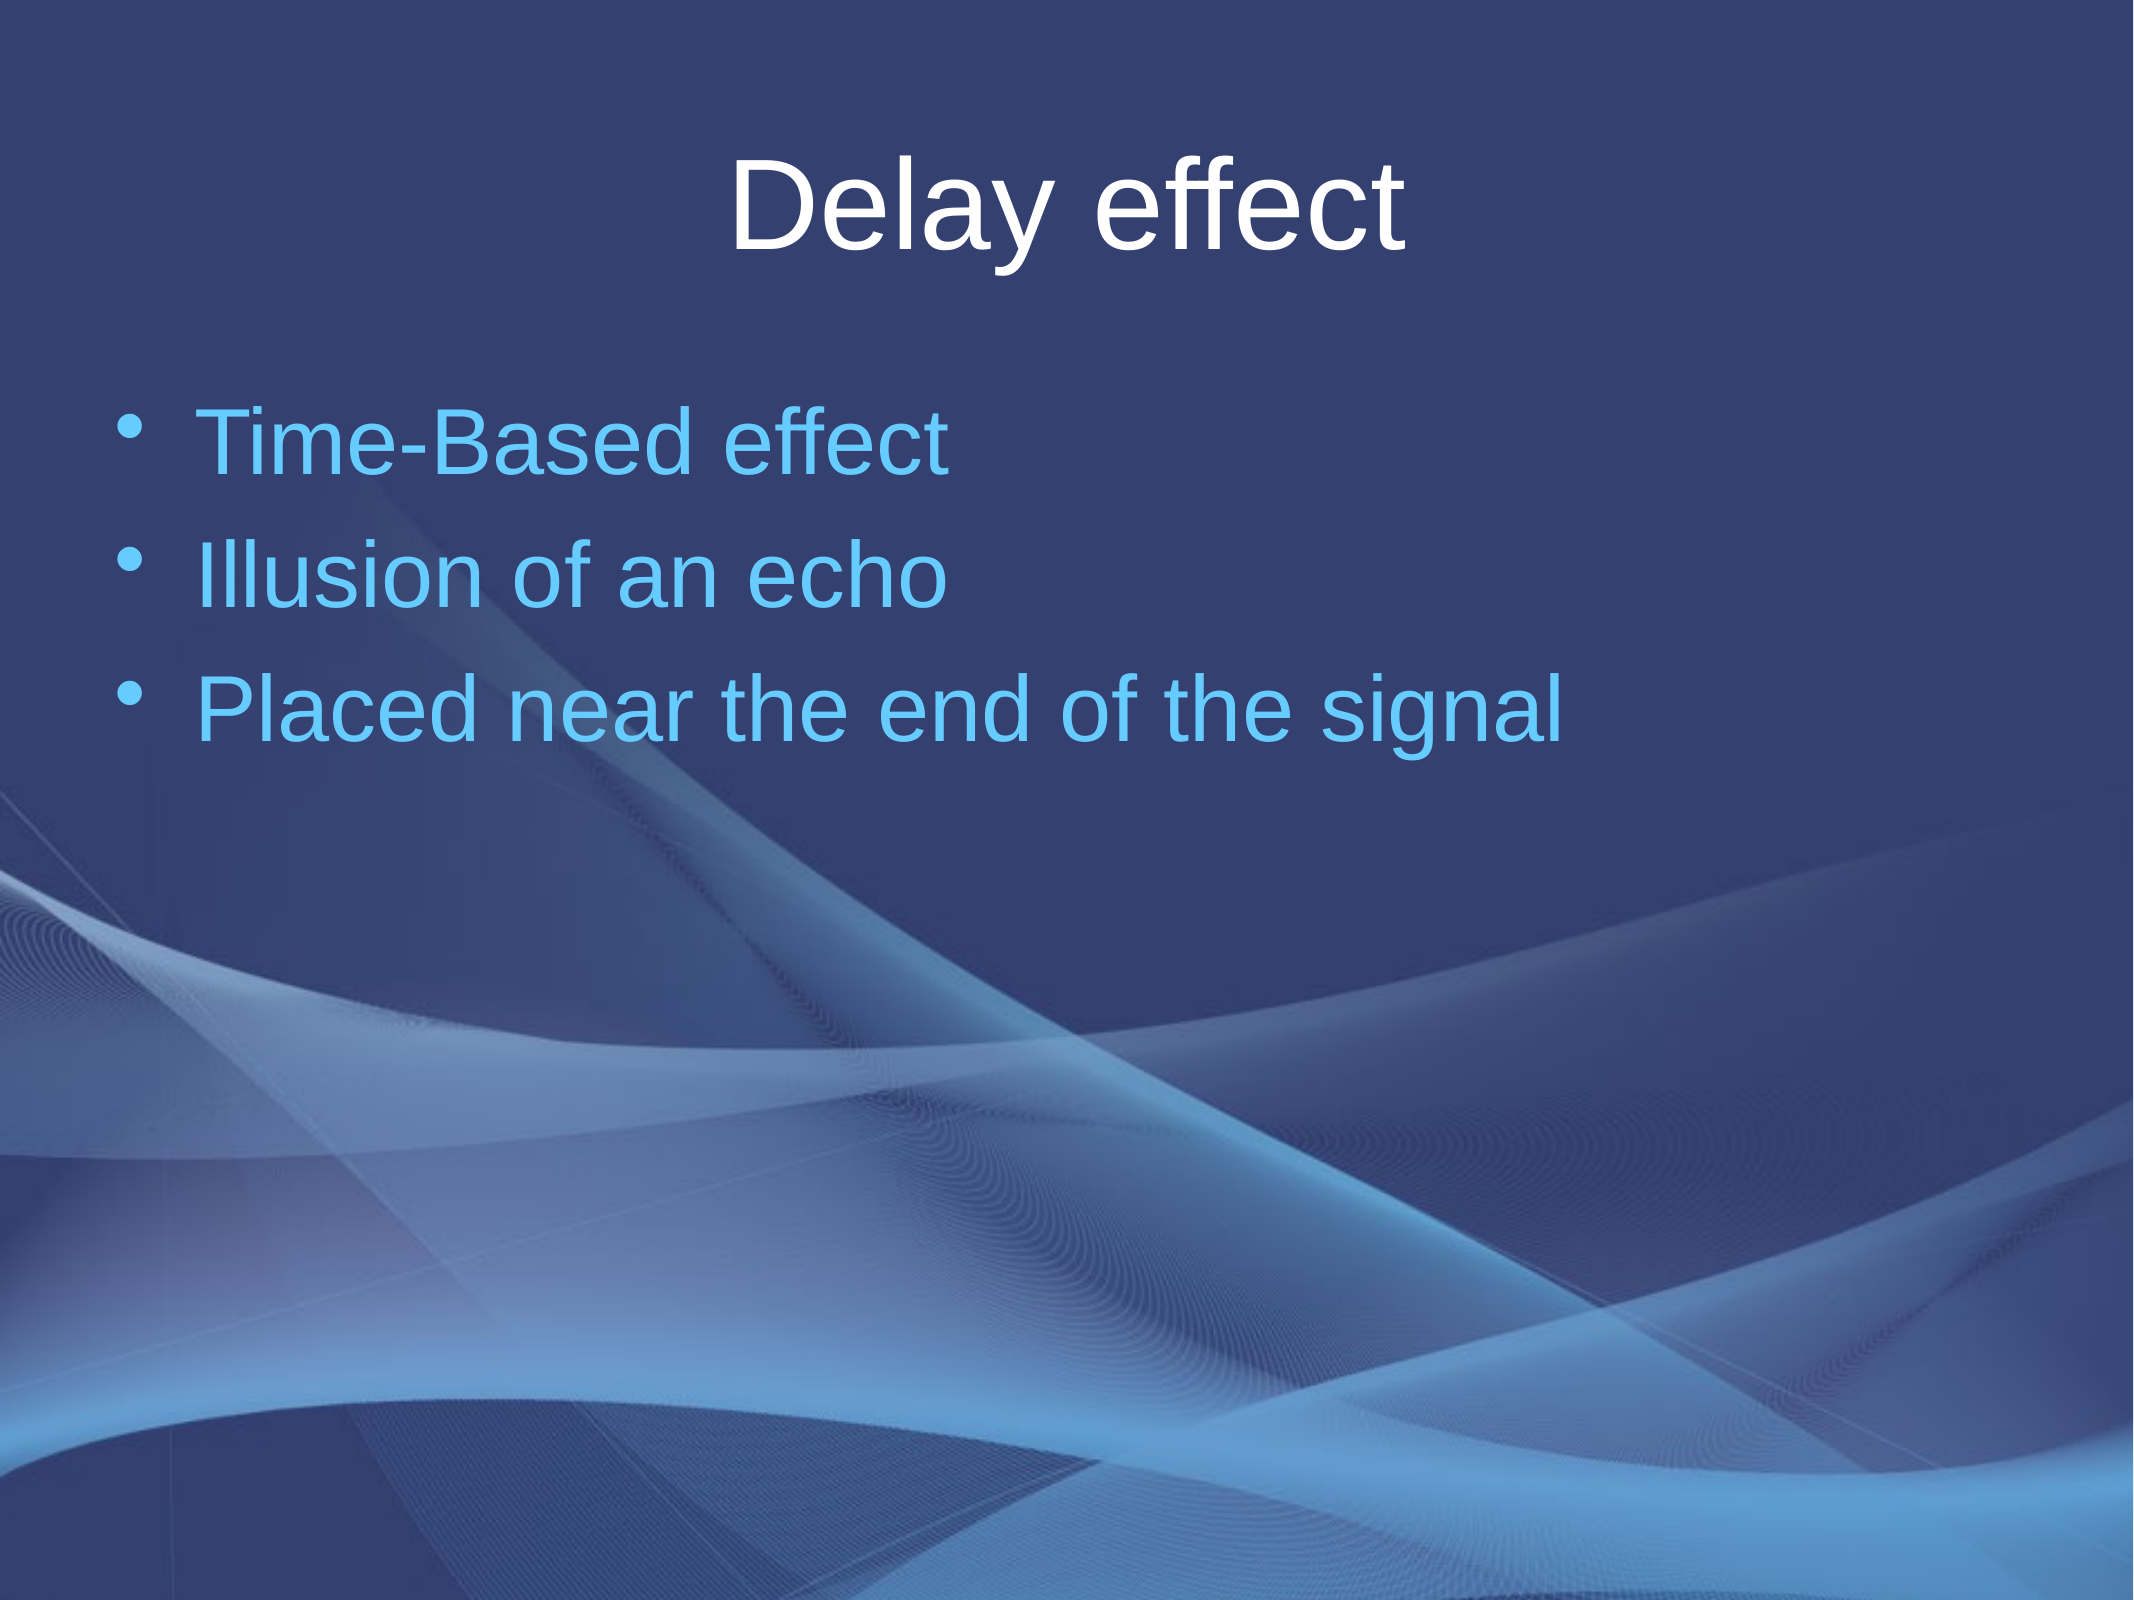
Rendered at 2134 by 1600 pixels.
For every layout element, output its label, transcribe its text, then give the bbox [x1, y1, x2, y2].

title Delay effect [106, 63, 2028, 332]
list Time-Based effect Illusion of an echo Placed near the end of the signal [106, 372, 2028, 1238]
picture [0, 0, 2134, 1600]
